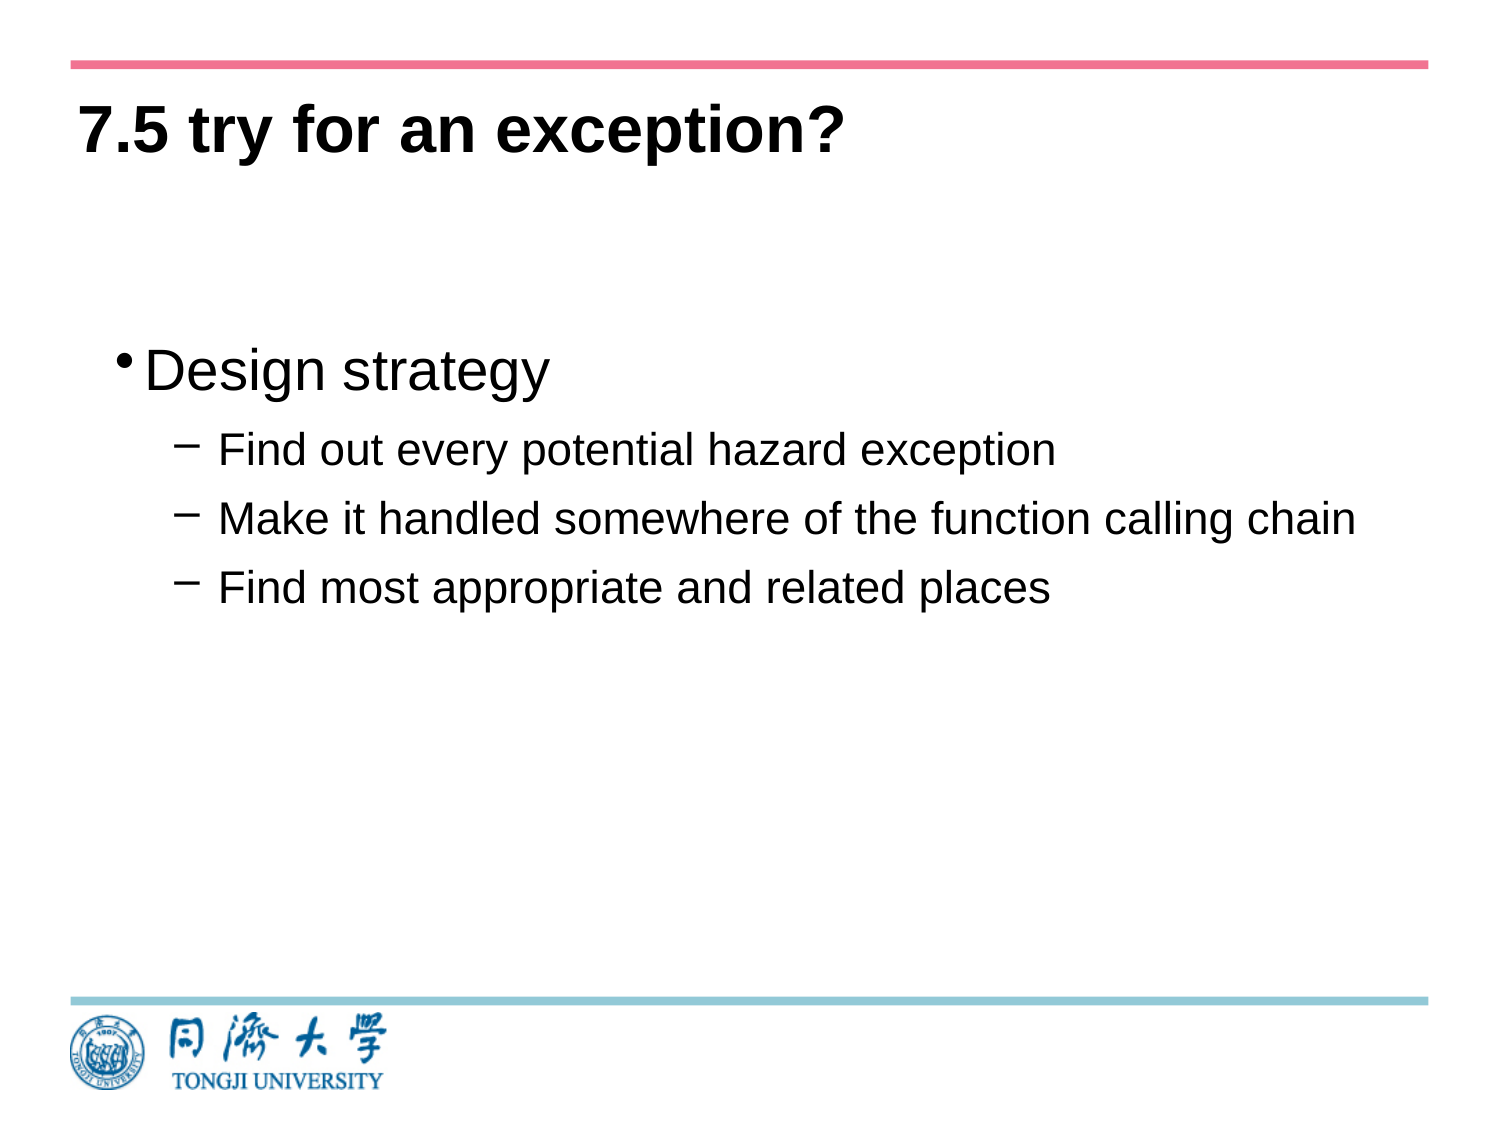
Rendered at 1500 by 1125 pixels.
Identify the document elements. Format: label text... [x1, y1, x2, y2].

list Design strategy Find out every potential hazard exception Make it handled somewhere of the function calling chain Find most appropriate and related places [99, 324, 1413, 888]
title 7.5 try for an exception? [62, 87, 1374, 253]
picture [70, 1012, 388, 1090]
